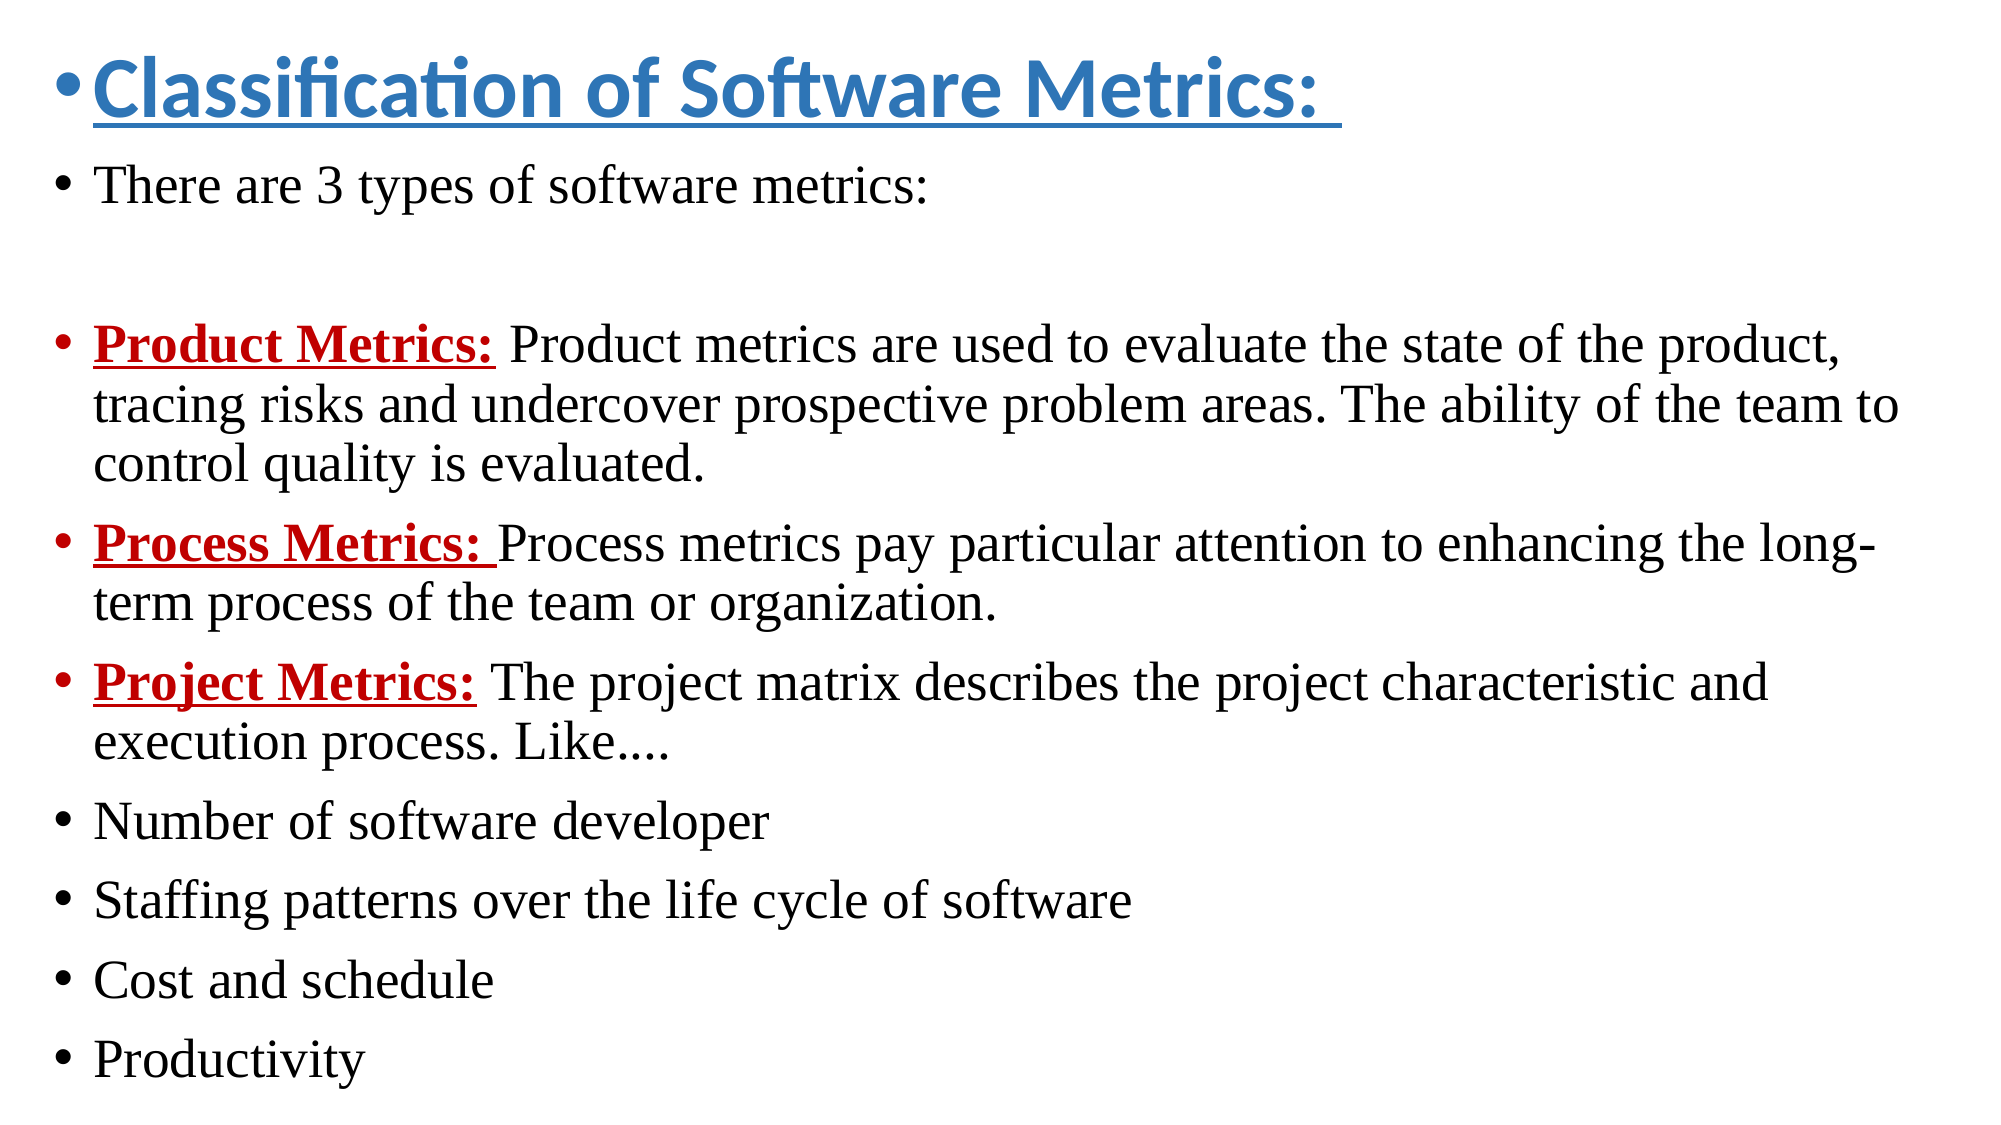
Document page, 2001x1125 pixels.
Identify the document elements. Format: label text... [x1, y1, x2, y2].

list Classification of Software Metrics: There are 3 types of software metrics: Product Metrics: Product metrics are used to evaluate the state of the product, tracing risks and undercover prospective problem areas. The ability of the team to control quality is evaluated. Process Metrics: Process metrics pay particular attention to enhancing the long-term process of the team or organization. Project Metrics: The project matrix describes the project characteristic and execution process. Like.... Number of software developer Staffing patterns over the life cycle of software Cost and schedule Productivity [38, 34, 1959, 1100]
